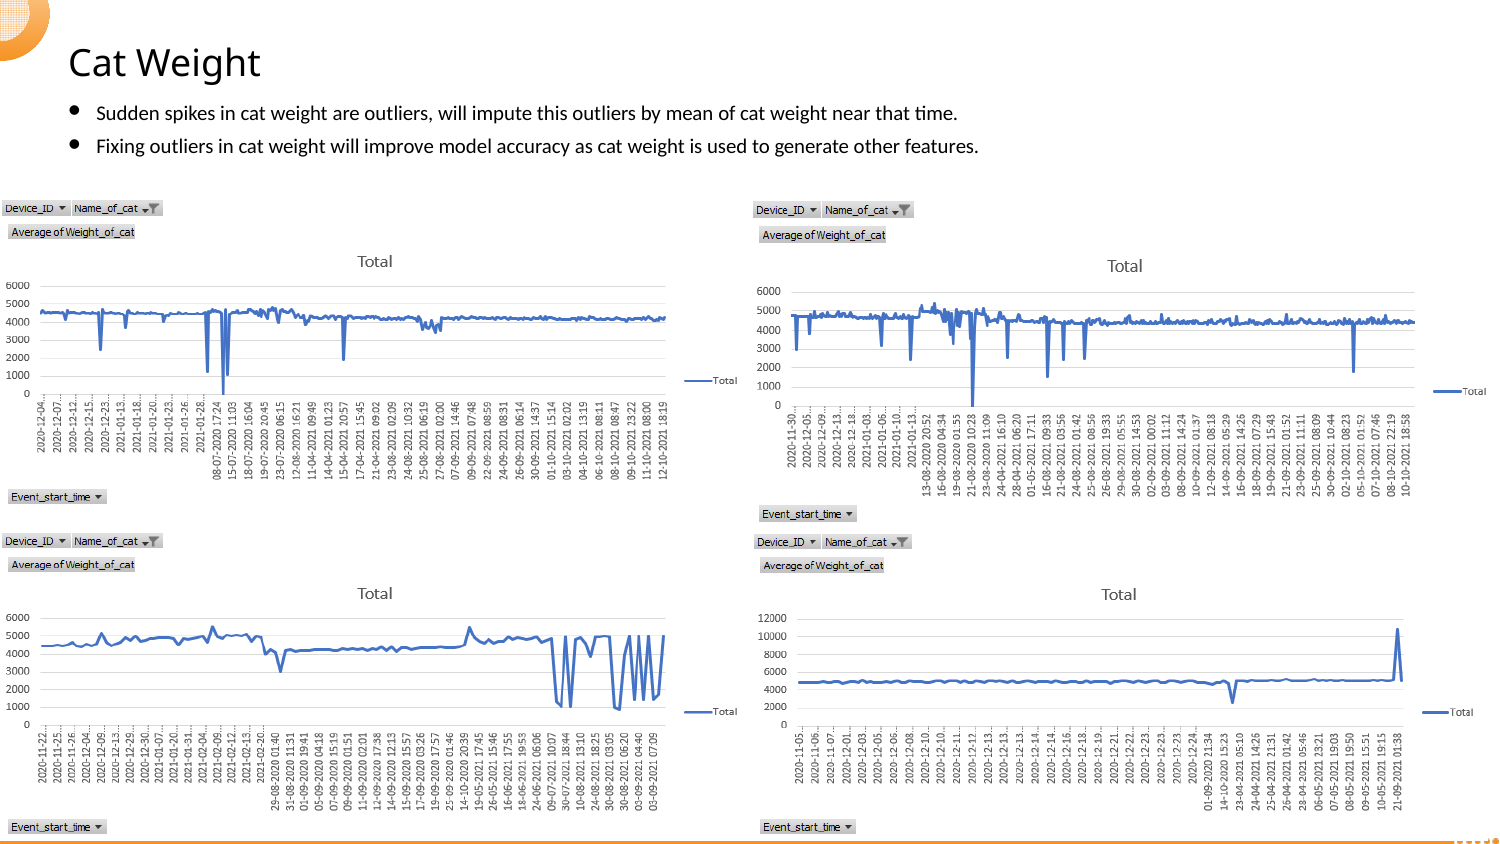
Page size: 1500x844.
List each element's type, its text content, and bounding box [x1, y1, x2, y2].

picture [0, 195, 1500, 844]
list Sudden spikes in cat weight are outliers, will impute this outliers by mean of cat weight near that time. Fixing outliers in cat weight will improve model accuracy as cat weight is used to generate other features. [68, 99, 1432, 161]
title Cat Weight [68, 43, 1432, 82]
